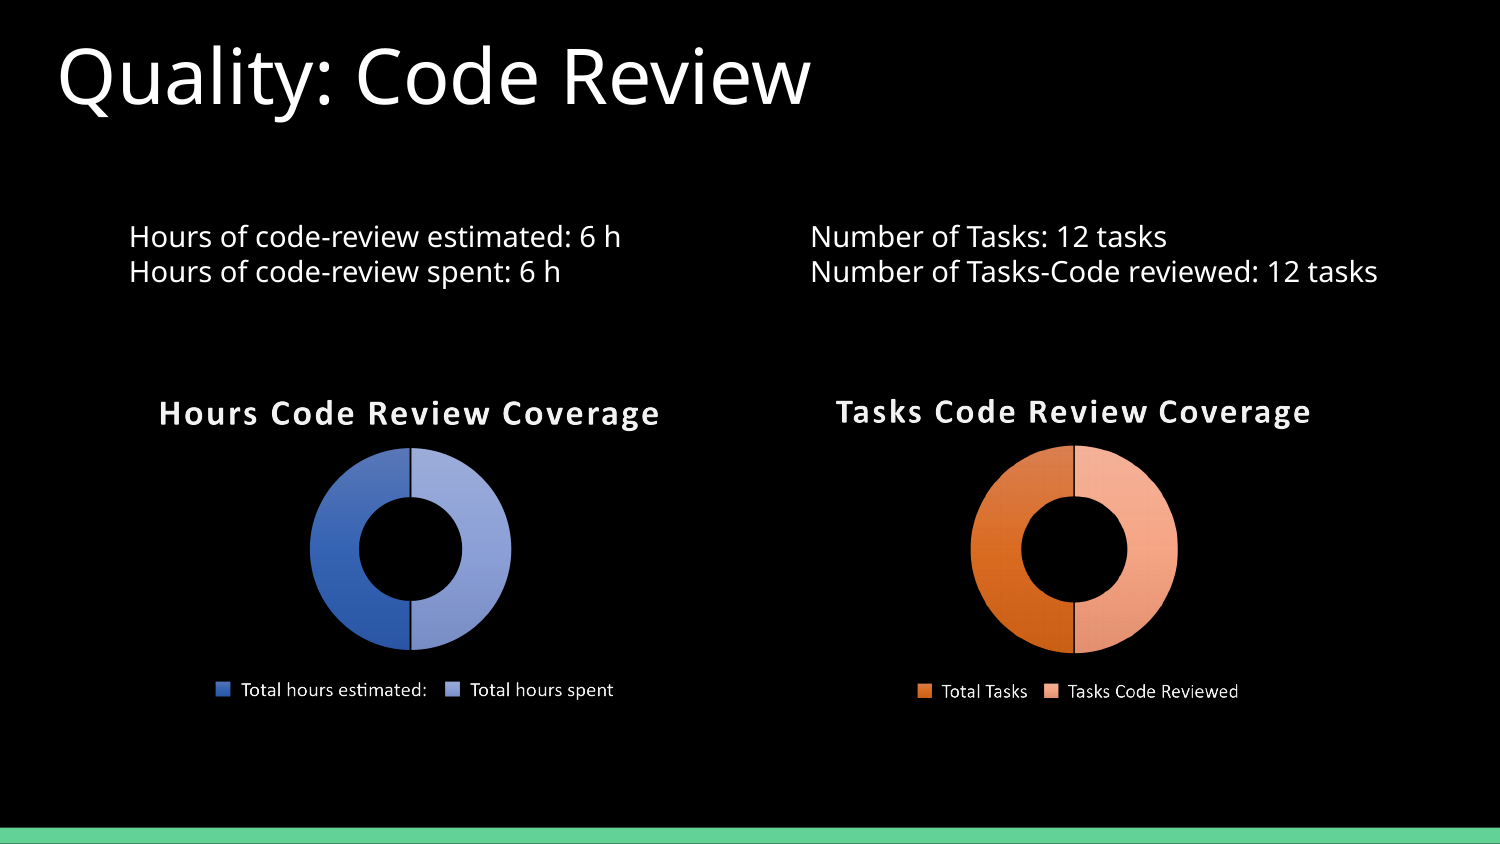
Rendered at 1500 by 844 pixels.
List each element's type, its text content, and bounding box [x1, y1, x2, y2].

title Quality: Code Review [41, 12, 1440, 107]
text_box Number of Tasks: 12 tasks Number of Tasks-Code reviewed: 12 tasks [795, 203, 1477, 310]
text_box Hours of code-review estimated: 6 h Hours of code-review spent: 6 h [113, 203, 795, 310]
picture [26, 373, 1473, 731]
